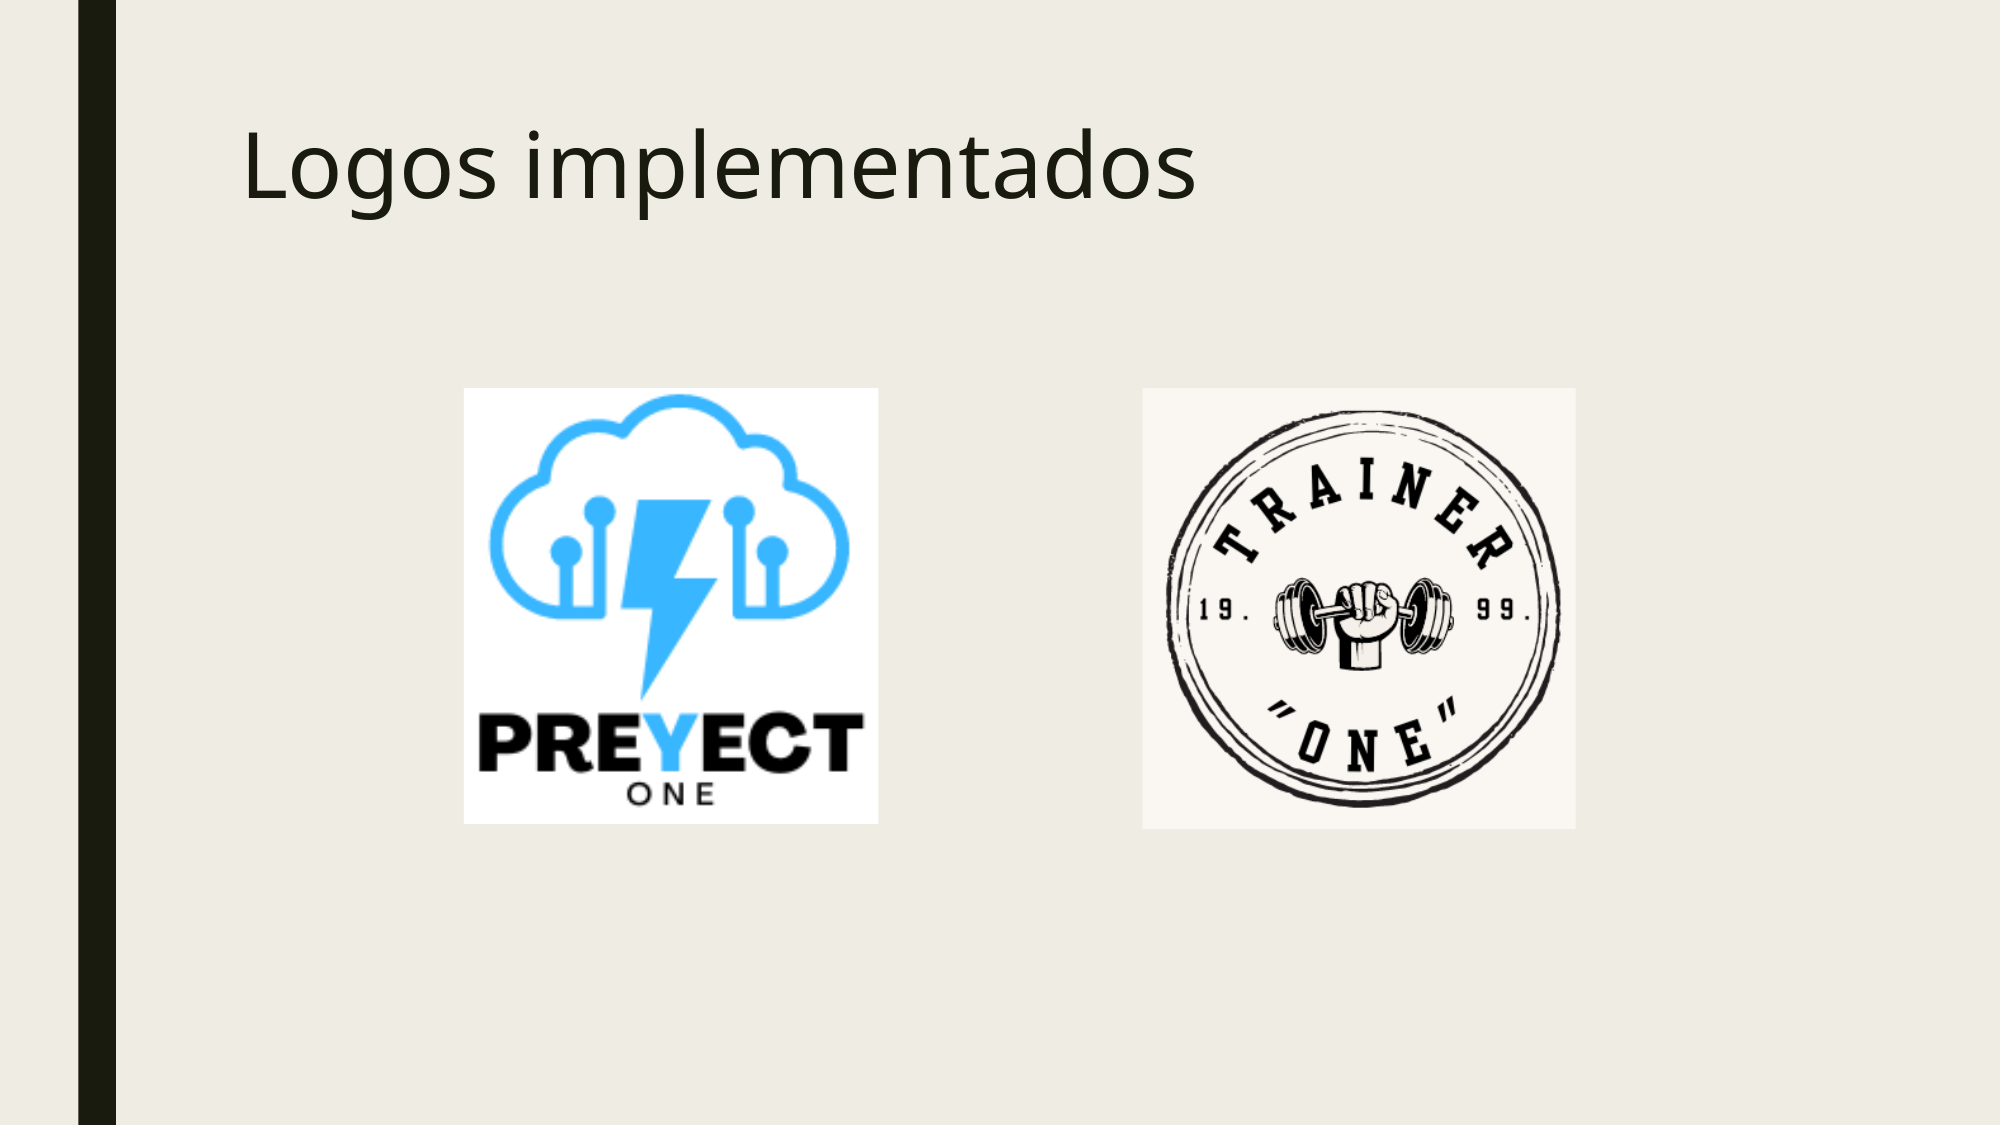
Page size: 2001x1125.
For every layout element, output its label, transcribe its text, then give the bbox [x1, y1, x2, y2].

picture [1142, 388, 1576, 829]
title Logos implementados [225, 112, 1800, 357]
picture [463, 388, 879, 824]
